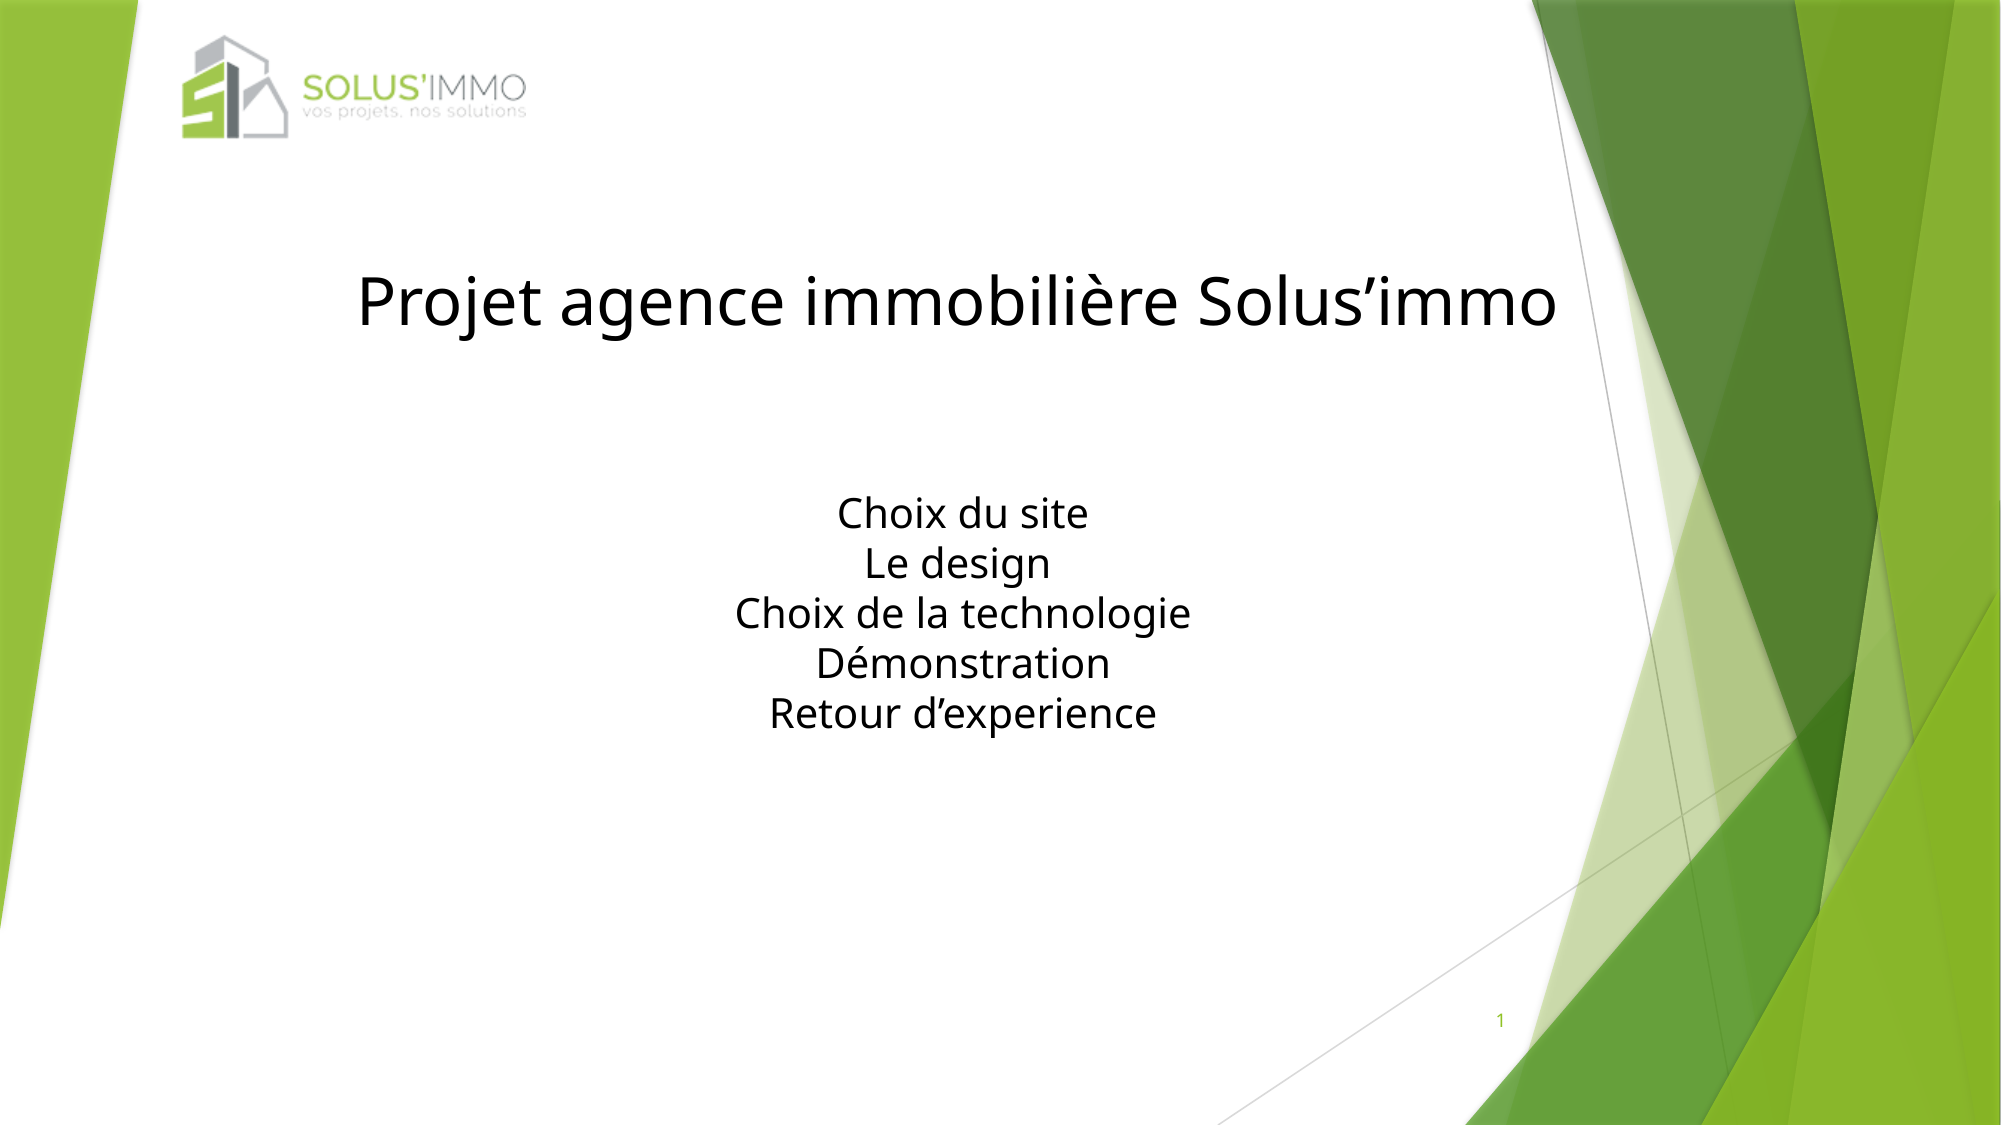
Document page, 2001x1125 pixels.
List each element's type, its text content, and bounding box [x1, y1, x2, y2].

text_box Projet agence immobilière Solus’immo [341, 251, 1659, 347]
slide_number 1 [1409, 991, 1522, 1051]
text_box Choix du site Le design Choix de la technologie Démonstration Retour d’experience [304, 479, 1622, 744]
picture [181, 33, 527, 141]
